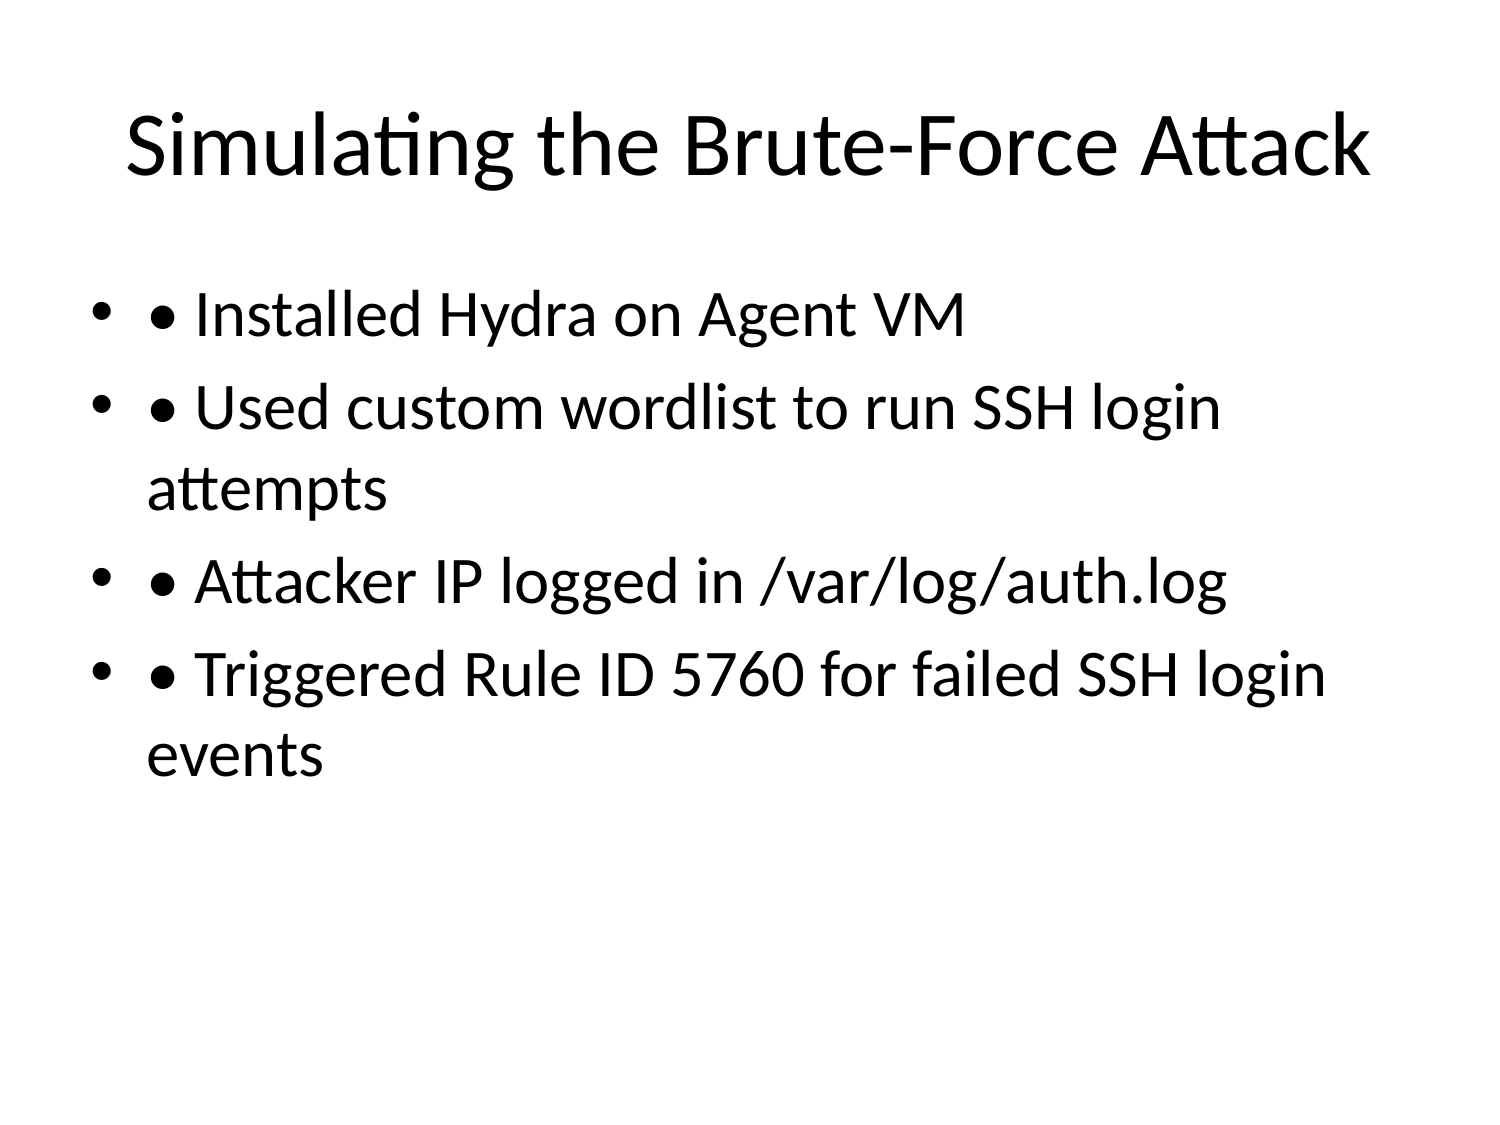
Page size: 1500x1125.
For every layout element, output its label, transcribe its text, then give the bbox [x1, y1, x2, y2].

list • Installed Hydra on Agent VM • Used custom wordlist to run SSH login attempts • Attacker IP logged in /var/log/auth.log • Triggered Rule ID 5760 for failed SSH login events [75, 262, 1425, 1005]
title Simulating the Brute-Force Attack [75, 45, 1425, 233]
